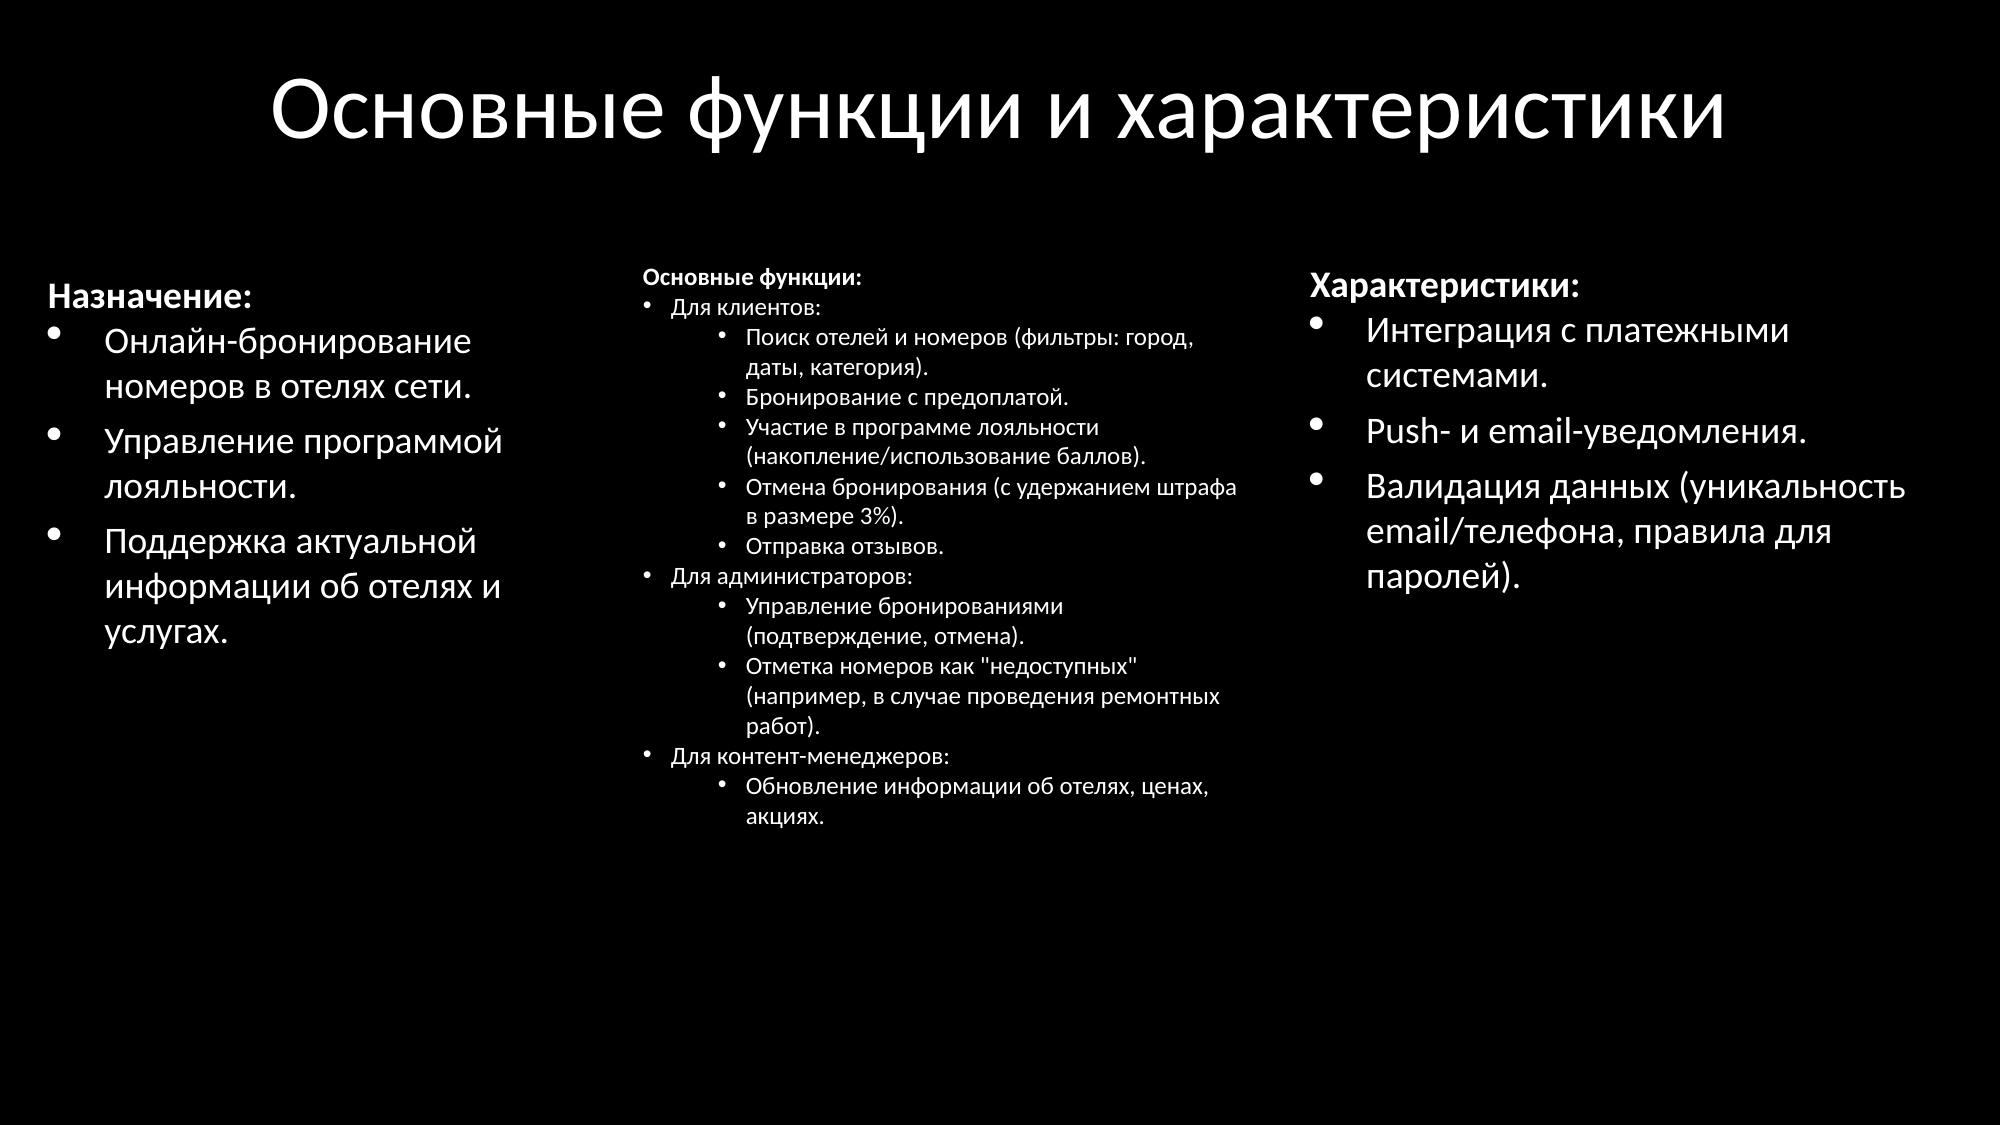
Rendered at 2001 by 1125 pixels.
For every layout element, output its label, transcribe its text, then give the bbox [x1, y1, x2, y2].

text_box Основные функции: Для клиентов: Поиск отелей и номеров (фильтры: город, даты, категория). Бронирование с предоплатой. Участие в программе лояльности (накопление/использование баллов). Отмена бронирования (с удержанием штрафа в размере 3%). Отправка отзывов. Для администраторов: Управление бронированиями (подтверждение, отмена). Отметка номеров как "недоступных" (например, в случае проведения ремонтных работ). Для контент-менеджеров: Обновление информации об отелях, ценах, акциях. [628, 252, 1258, 837]
text_box Назначение: Онлайн-бронирование номеров в отелях сети. Управление программой лояльности. Поддержка актуальной информации об отелях и услугах. [33, 263, 572, 659]
text_box Характеристики: Интеграция с платежными системами. Push- и email-уведомления. Валидация данных (уникальность email/телефона, правила для паролей). [1295, 252, 1967, 604]
title Основные функции и характеристики [0, 0, 2000, 218]
